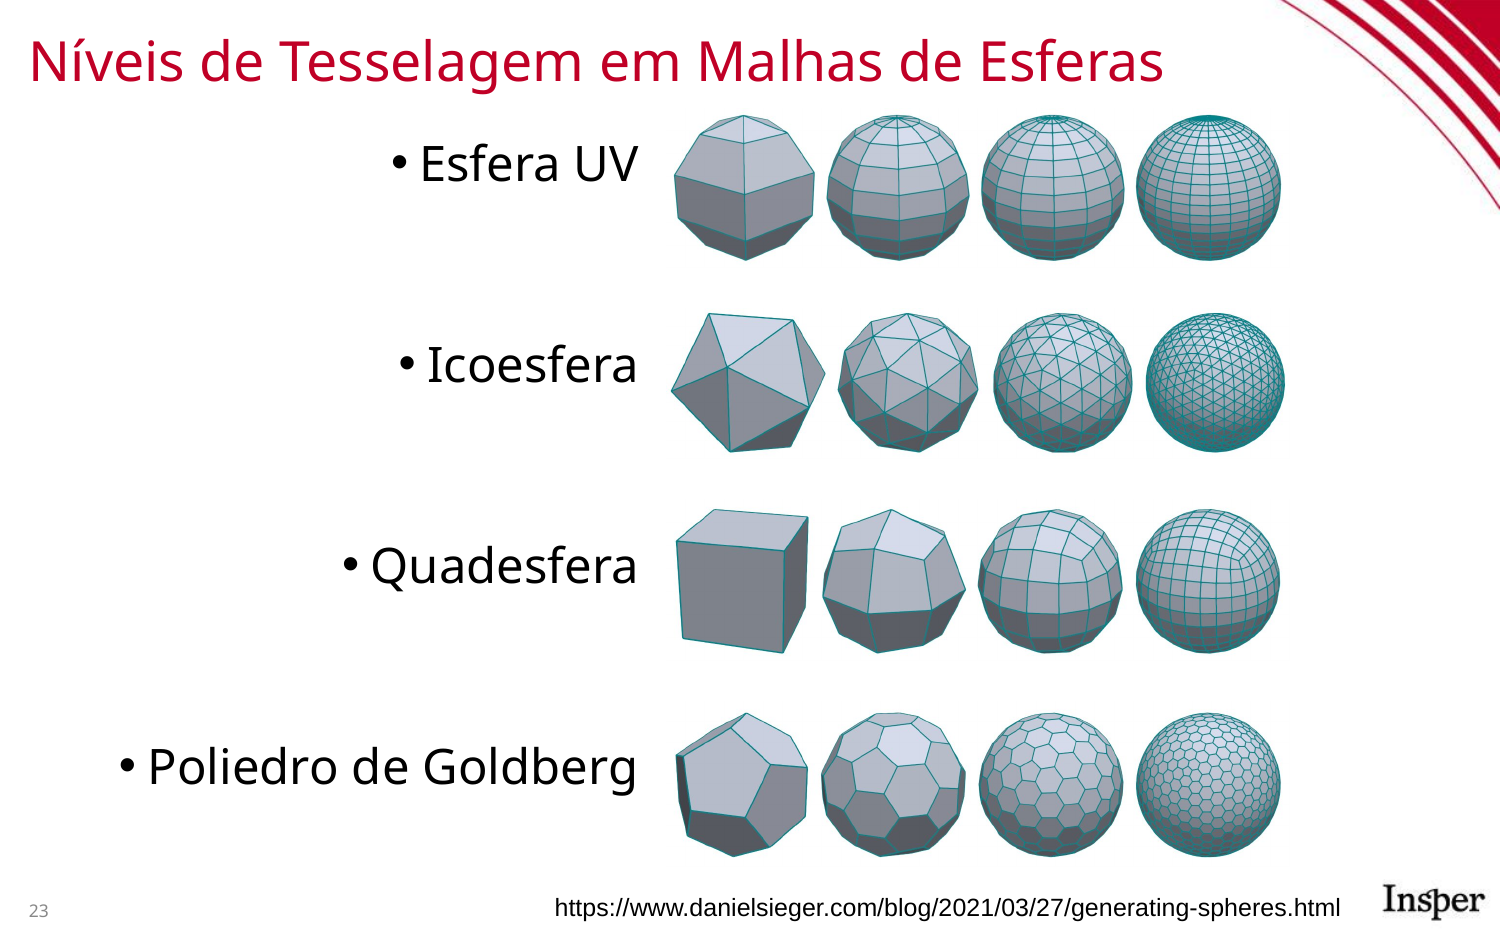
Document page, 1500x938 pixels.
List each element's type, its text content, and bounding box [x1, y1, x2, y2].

text_box https://www.danielsieger.com/blog/2021/03/27/generating-spheres.html [293, 883, 1358, 929]
slide_number 23 [0, 887, 78, 938]
list Esfera UV Icoesfera Quadesfera Poliedro de Goldberg [75, 124, 655, 863]
picture [249, 0, 1500, 938]
title Níveis de Tesselagem em Malhas de Esferas [13, 18, 1397, 104]
